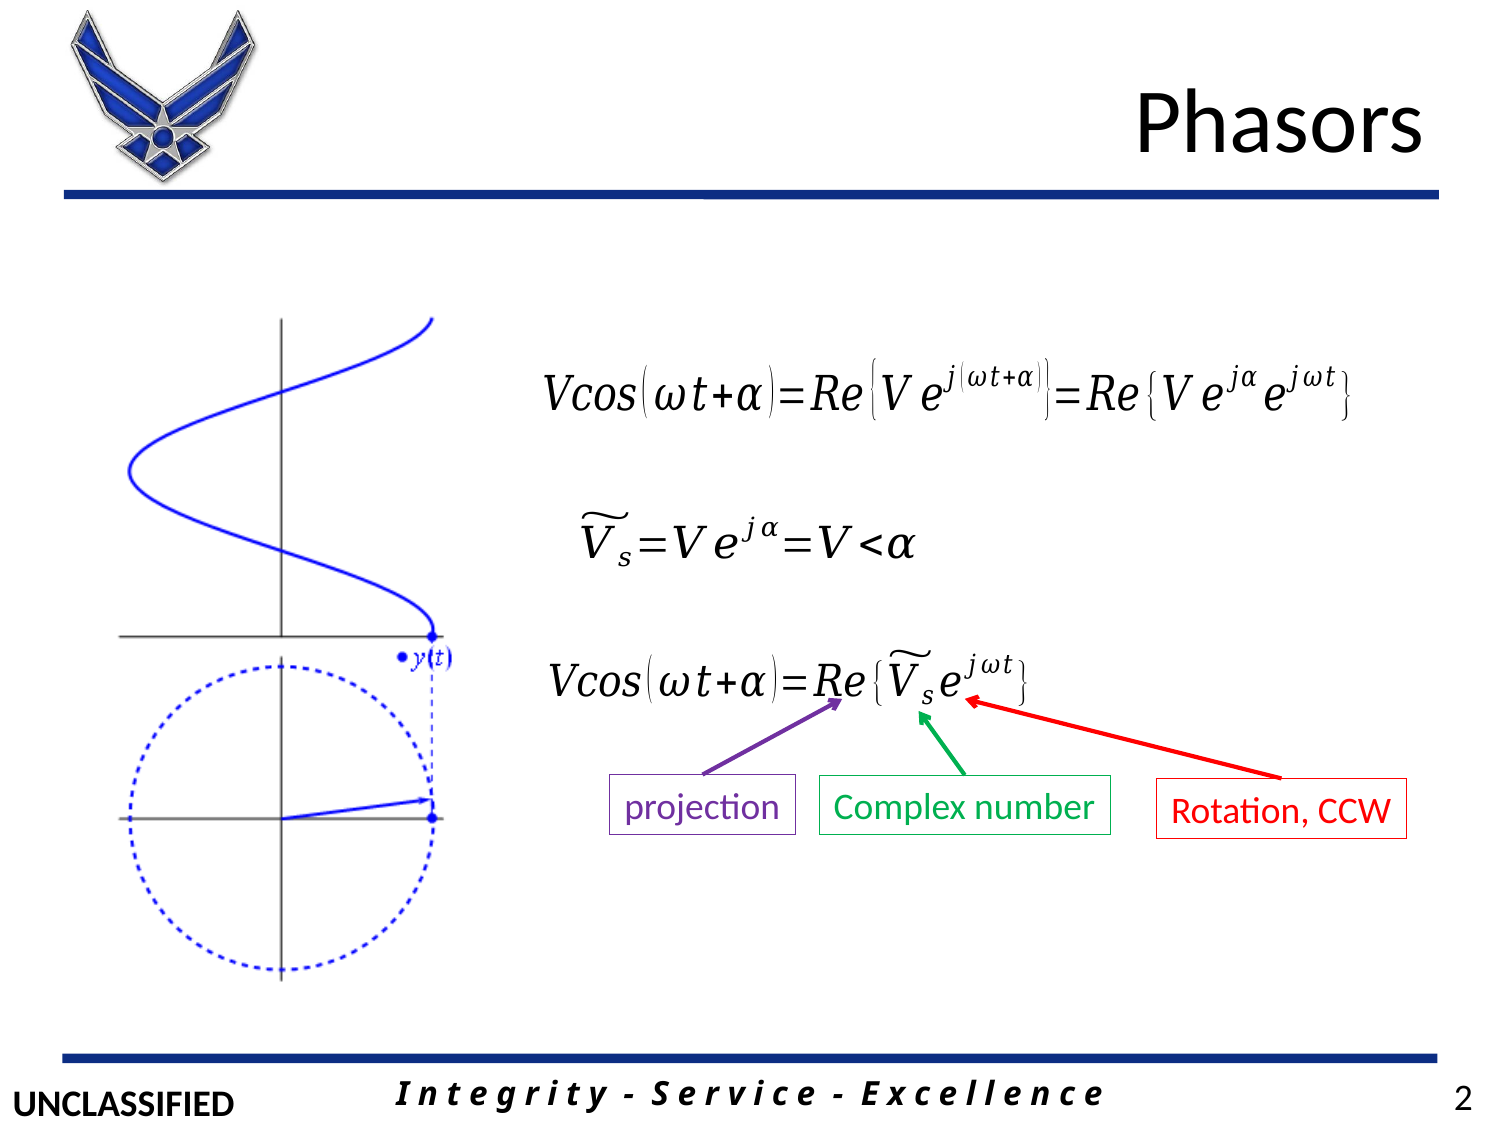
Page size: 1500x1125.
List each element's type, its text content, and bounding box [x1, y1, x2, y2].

slide_number 2 [1137, 1065, 1488, 1125]
picture [112, 312, 455, 988]
title Phasors [270, 45, 1440, 188]
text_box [608, 698, 843, 836]
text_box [816, 710, 959, 836]
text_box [964, 698, 1409, 840]
picture [65, 5, 261, 188]
